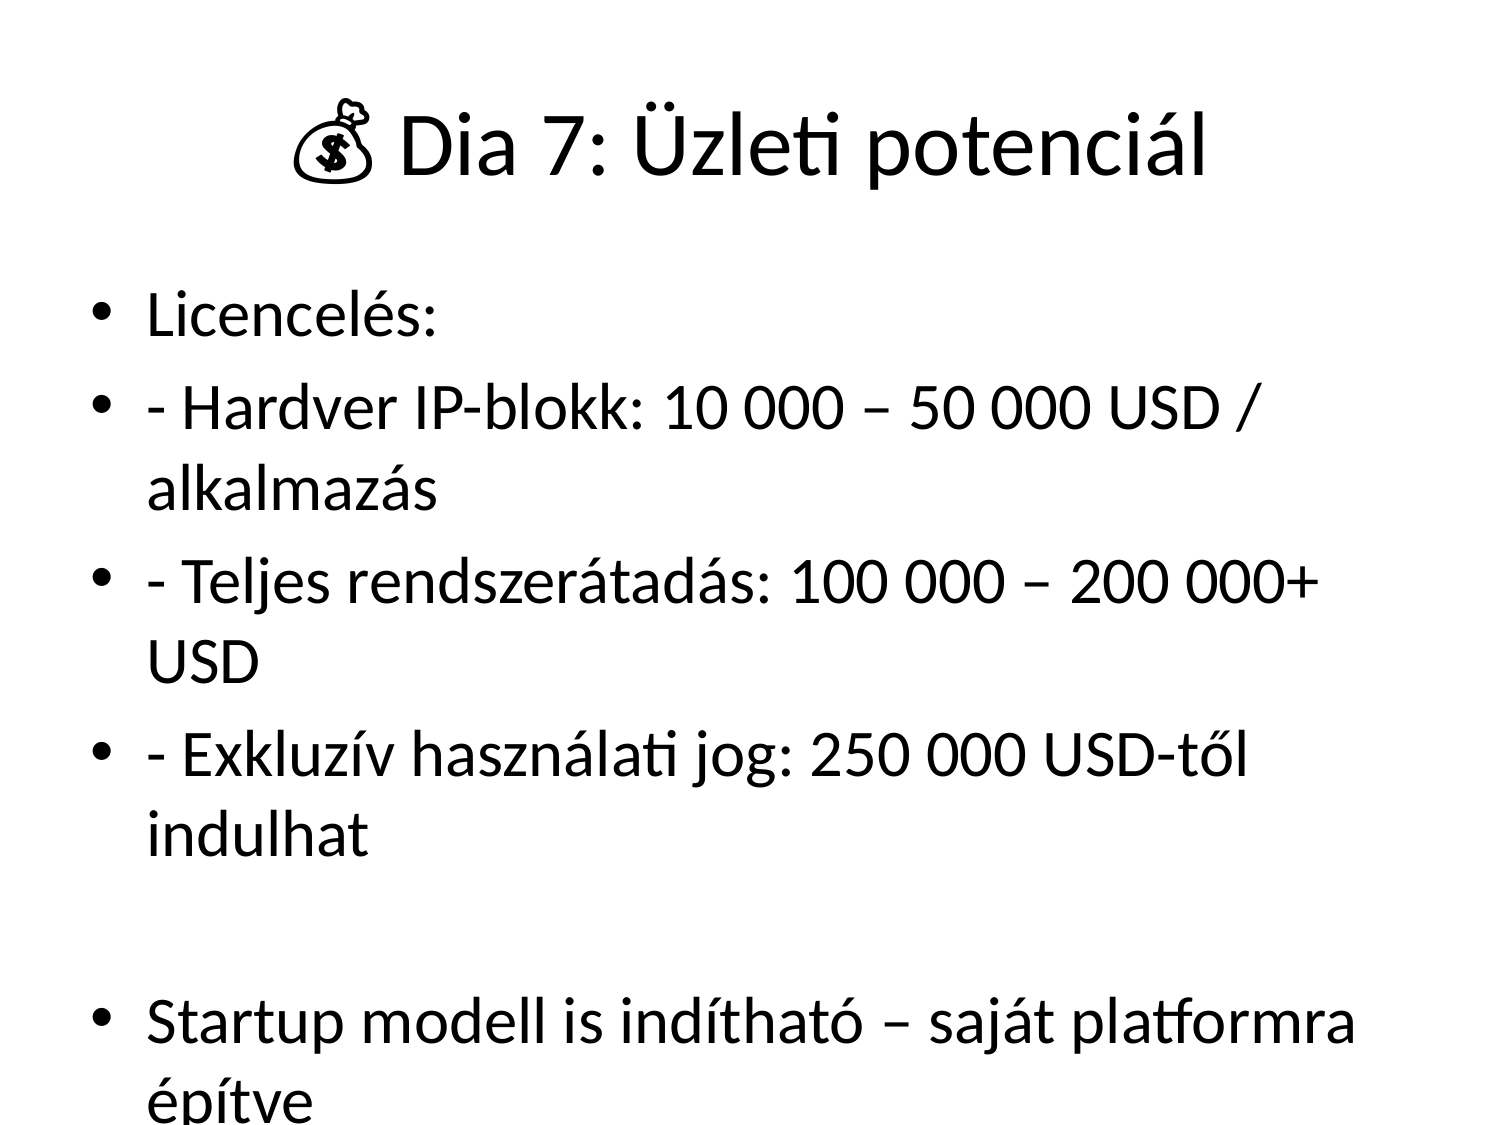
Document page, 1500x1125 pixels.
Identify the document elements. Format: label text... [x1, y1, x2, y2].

list Licencelés: - Hardver IP-blokk: 10 000 – 50 000 USD / alkalmazás - Teljes rendszerátadás: 100 000 – 200 000+ USD - Exkluzív használati jog: 250 000 USD-től indulhat Startup modell is indítható – saját platformra építve [75, 262, 1425, 1005]
title 💰 Dia 7: Üzleti potenciál [75, 45, 1425, 233]
